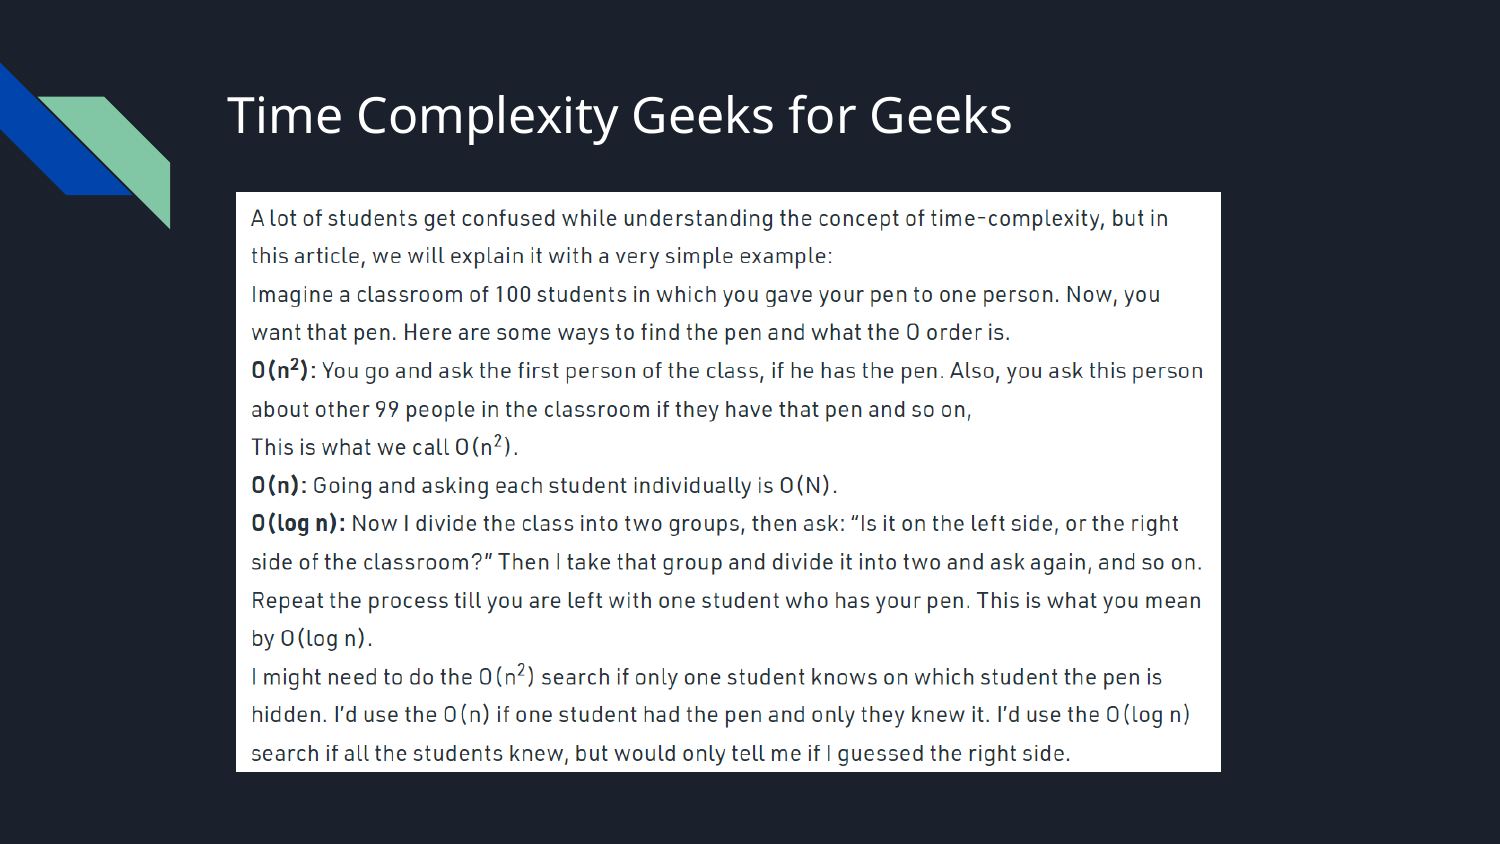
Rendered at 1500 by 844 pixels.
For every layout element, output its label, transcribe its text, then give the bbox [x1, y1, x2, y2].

title Time Complexity Geeks for Geeks [212, 64, 1368, 215]
picture [236, 192, 1222, 773]
